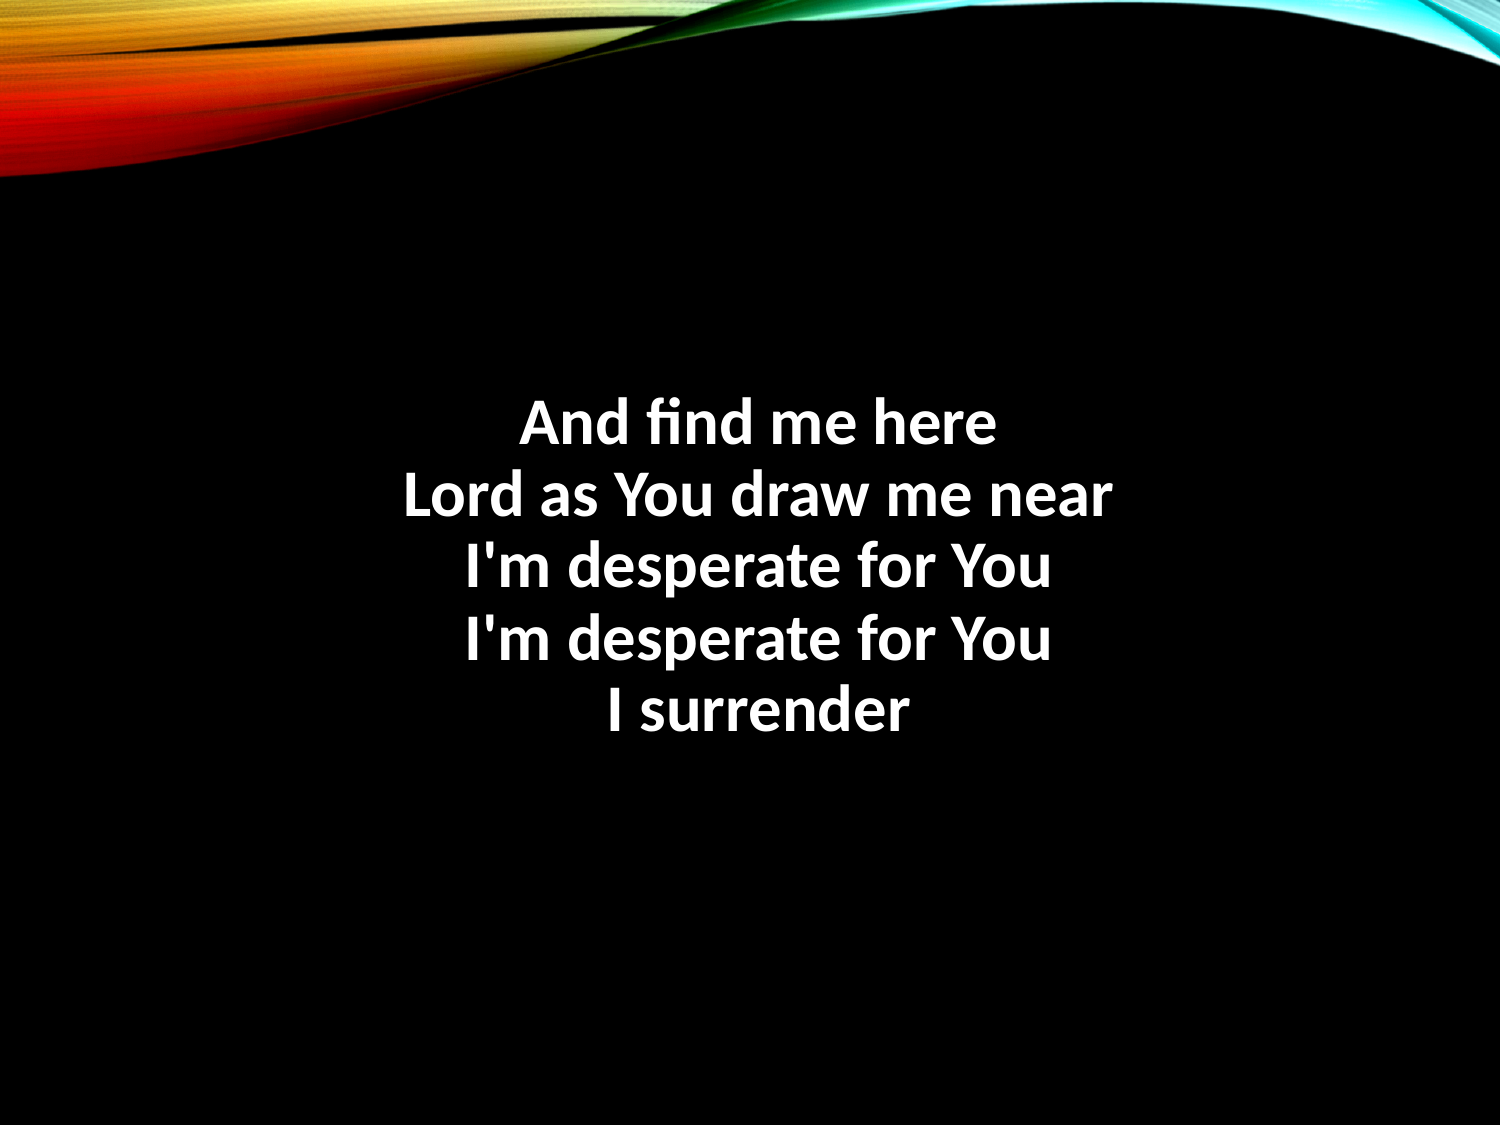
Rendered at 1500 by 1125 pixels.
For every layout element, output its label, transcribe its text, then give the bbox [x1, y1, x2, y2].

list And find me here Lord as You draw me near I'm desperate for You I'm desperate for You I surrender [0, 0, 1500, 1125]
